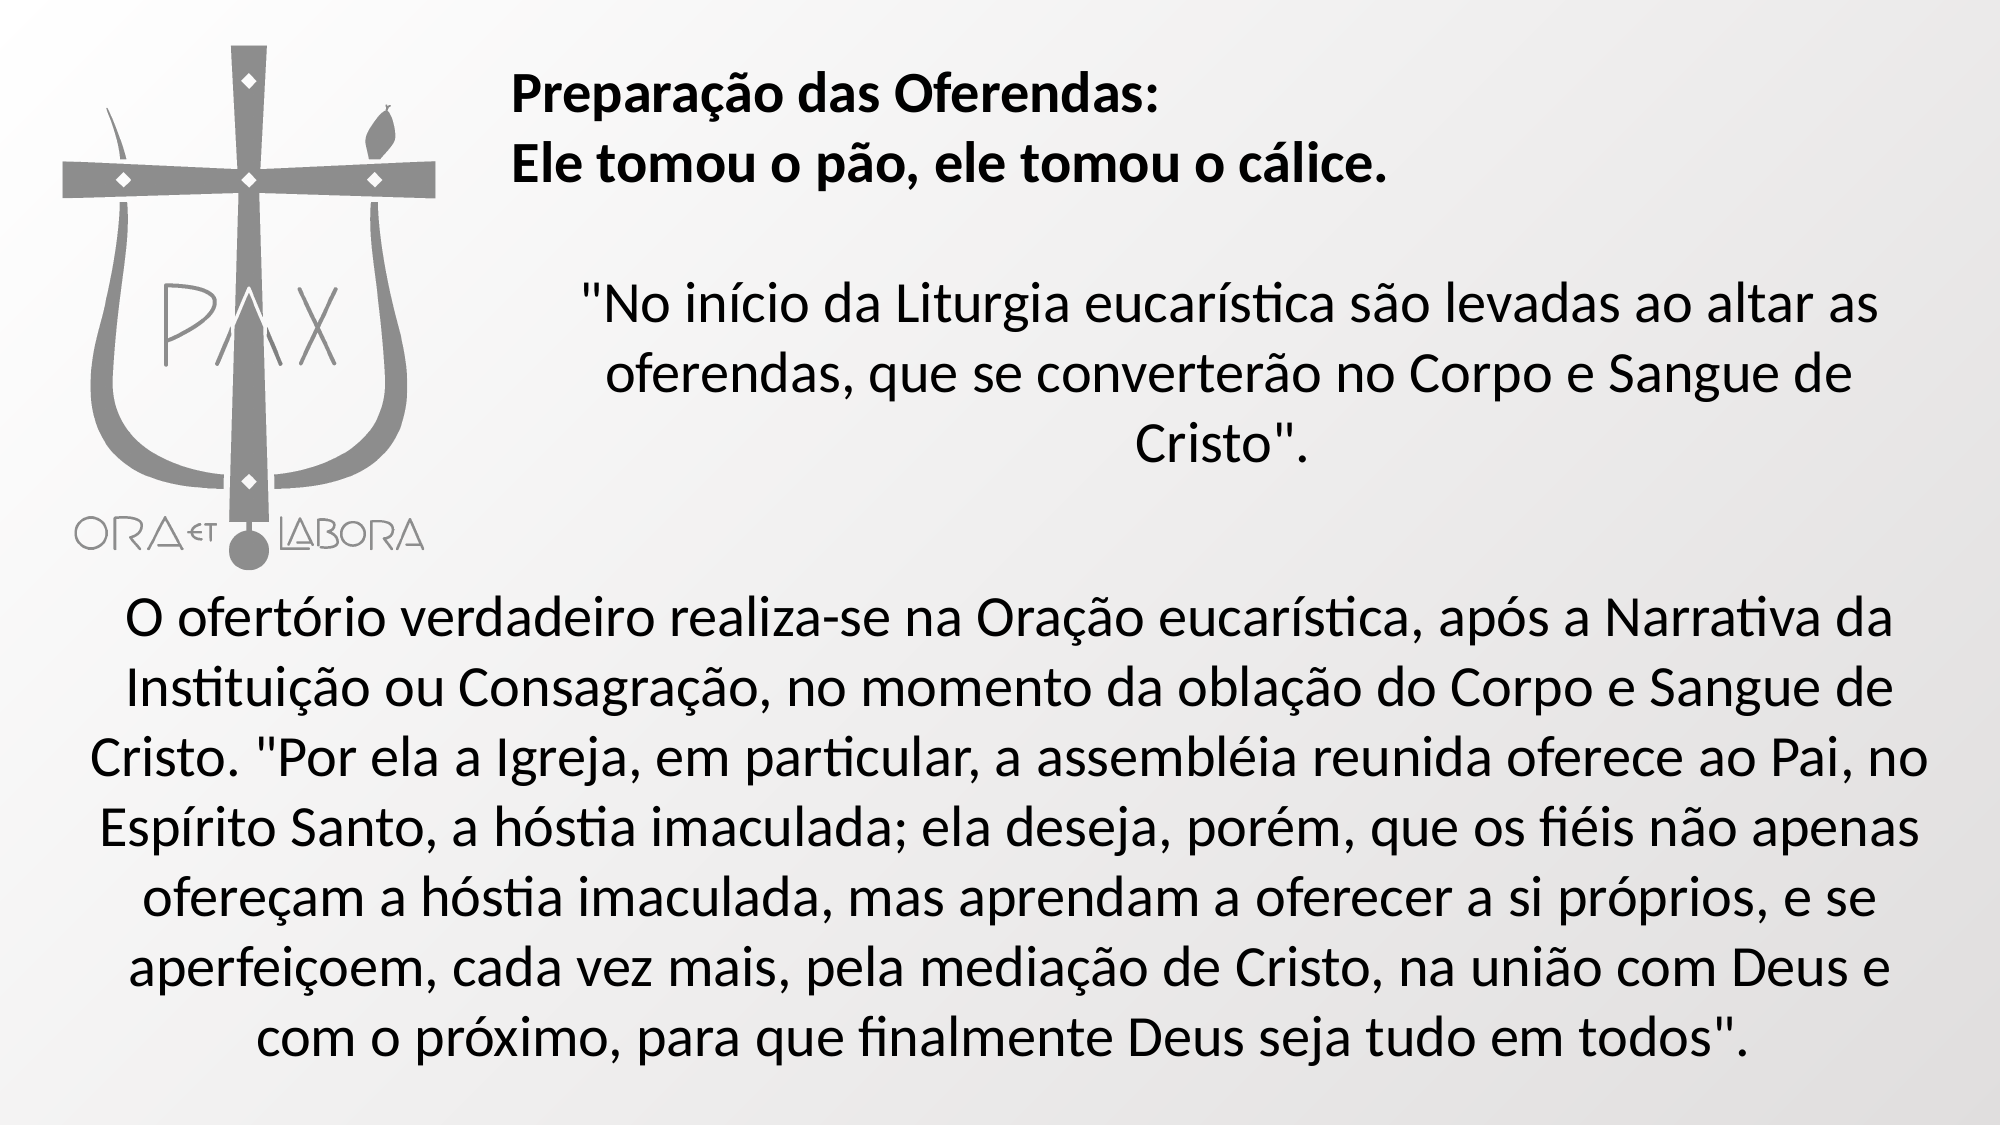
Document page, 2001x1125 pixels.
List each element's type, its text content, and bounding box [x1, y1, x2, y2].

text_box Preparação das Oferendas: Ele tomou o pão, ele tomou o cálice. "No início da Liturgia eucarística são levadas ao altar as oferendas, que se converterão no Corpo e Sangue de Cristo". [550, 21, 1963, 482]
text_box O ofertório verdadeiro realiza-se na Oração eucarística, após a Narrativa da Instituição ou Consagração, no momento da oblação do Corpo e Sangue de Cristo. "Por ela a Igreja, em particular, a assembléia reunida oferece ao Pai, no Espírito Santo, a hóstia imaculada; ela deseja, porém, que os fiéis não apenas ofereçam a hóstia imaculada, mas aprendam a oferecer a si próprios, e se aperfeiçoem, cada vez mais, pela mediação de Cristo, na união com Deus e com o próximo, para que finalmente Deus seja tudo em todos". [57, 570, 1963, 1075]
picture [0, 0, 550, 611]
